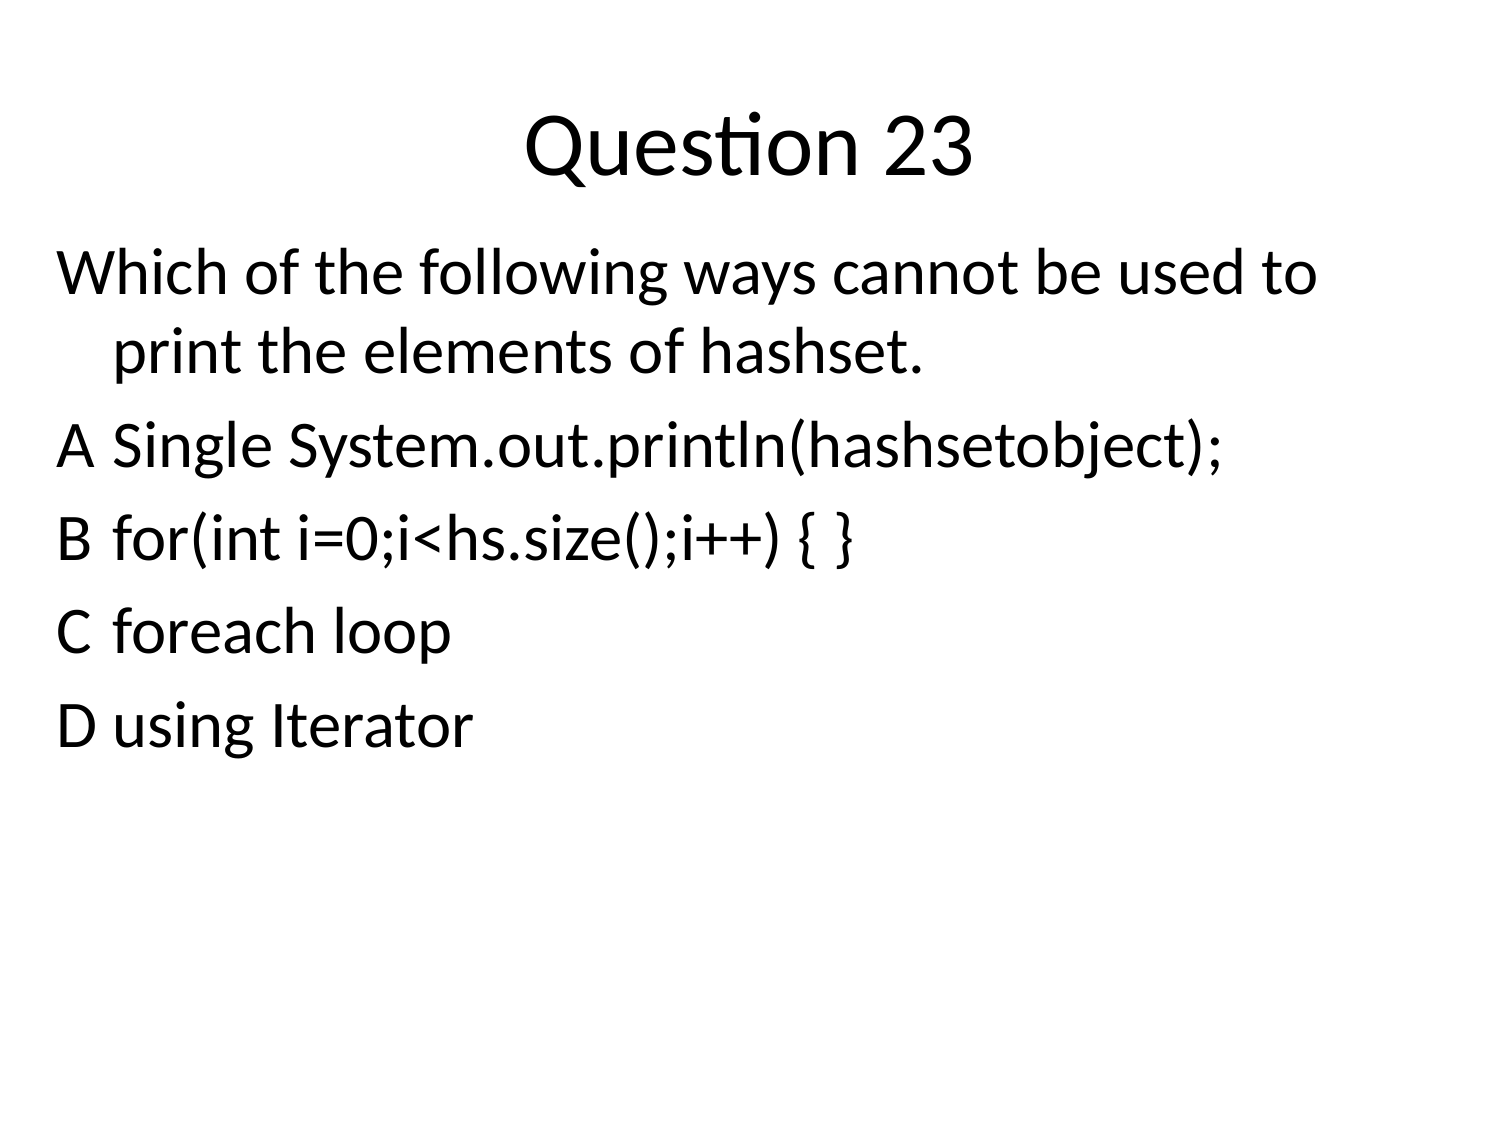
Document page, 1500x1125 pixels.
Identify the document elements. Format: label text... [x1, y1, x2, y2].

title Question 23 [75, 45, 1425, 219]
list Which of the following ways cannot be used to print the elements of hashset. A Single System.out.println(hashsetobject); B for(int i=0;i<hs.size();i++) { } C foreach loop D using Iterator [41, 219, 1425, 1083]
